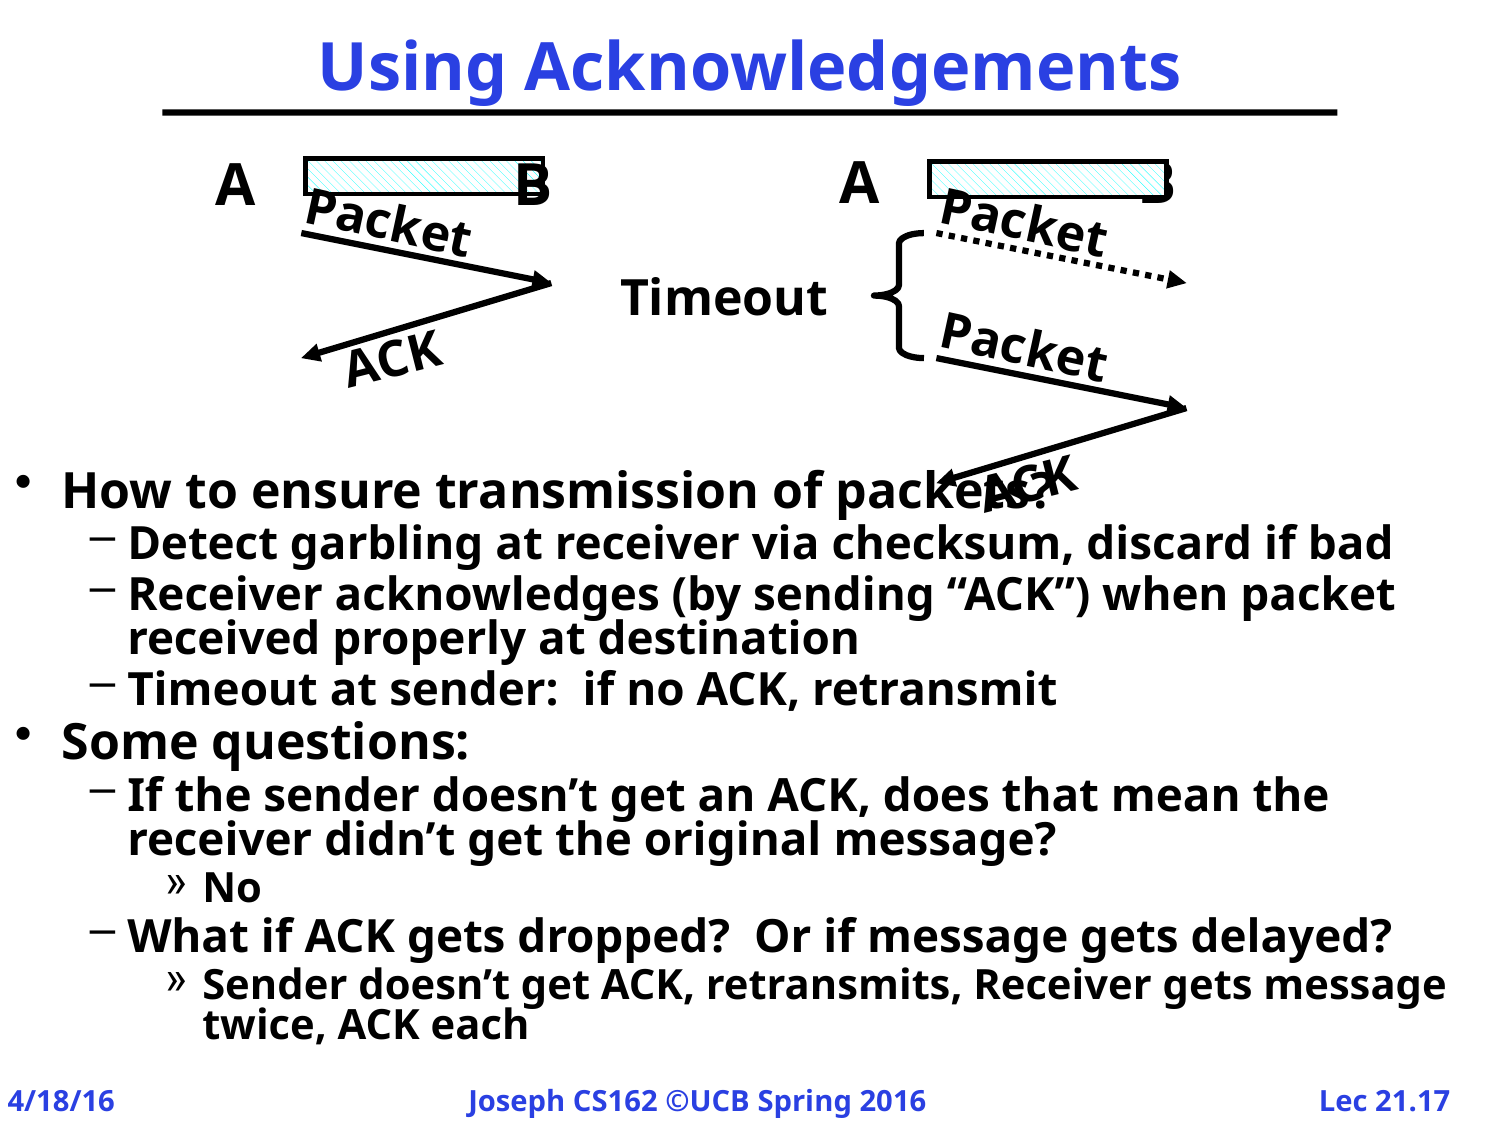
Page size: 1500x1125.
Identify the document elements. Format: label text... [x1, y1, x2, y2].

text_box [661, 137, 1226, 511]
title Using Acknowledgements [162, 24, 1338, 113]
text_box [237, 139, 602, 386]
list How to ensure transmission of packets? Detect garbling at receiver via checksum, discard if bad Receiver acknowledges (by sending “ACK”) when packet received properly at destination Timeout at sender: if no ACK, retransmit Some questions: If the sender doesn’t get an ACK, does that mean the receiver didn’t get the original message? No What if ACK gets dropped? Or if message gets delayed? Sender doesn’t get ACK, retransmits, Receiver gets message twice, ACK each [0, 462, 1488, 1092]
